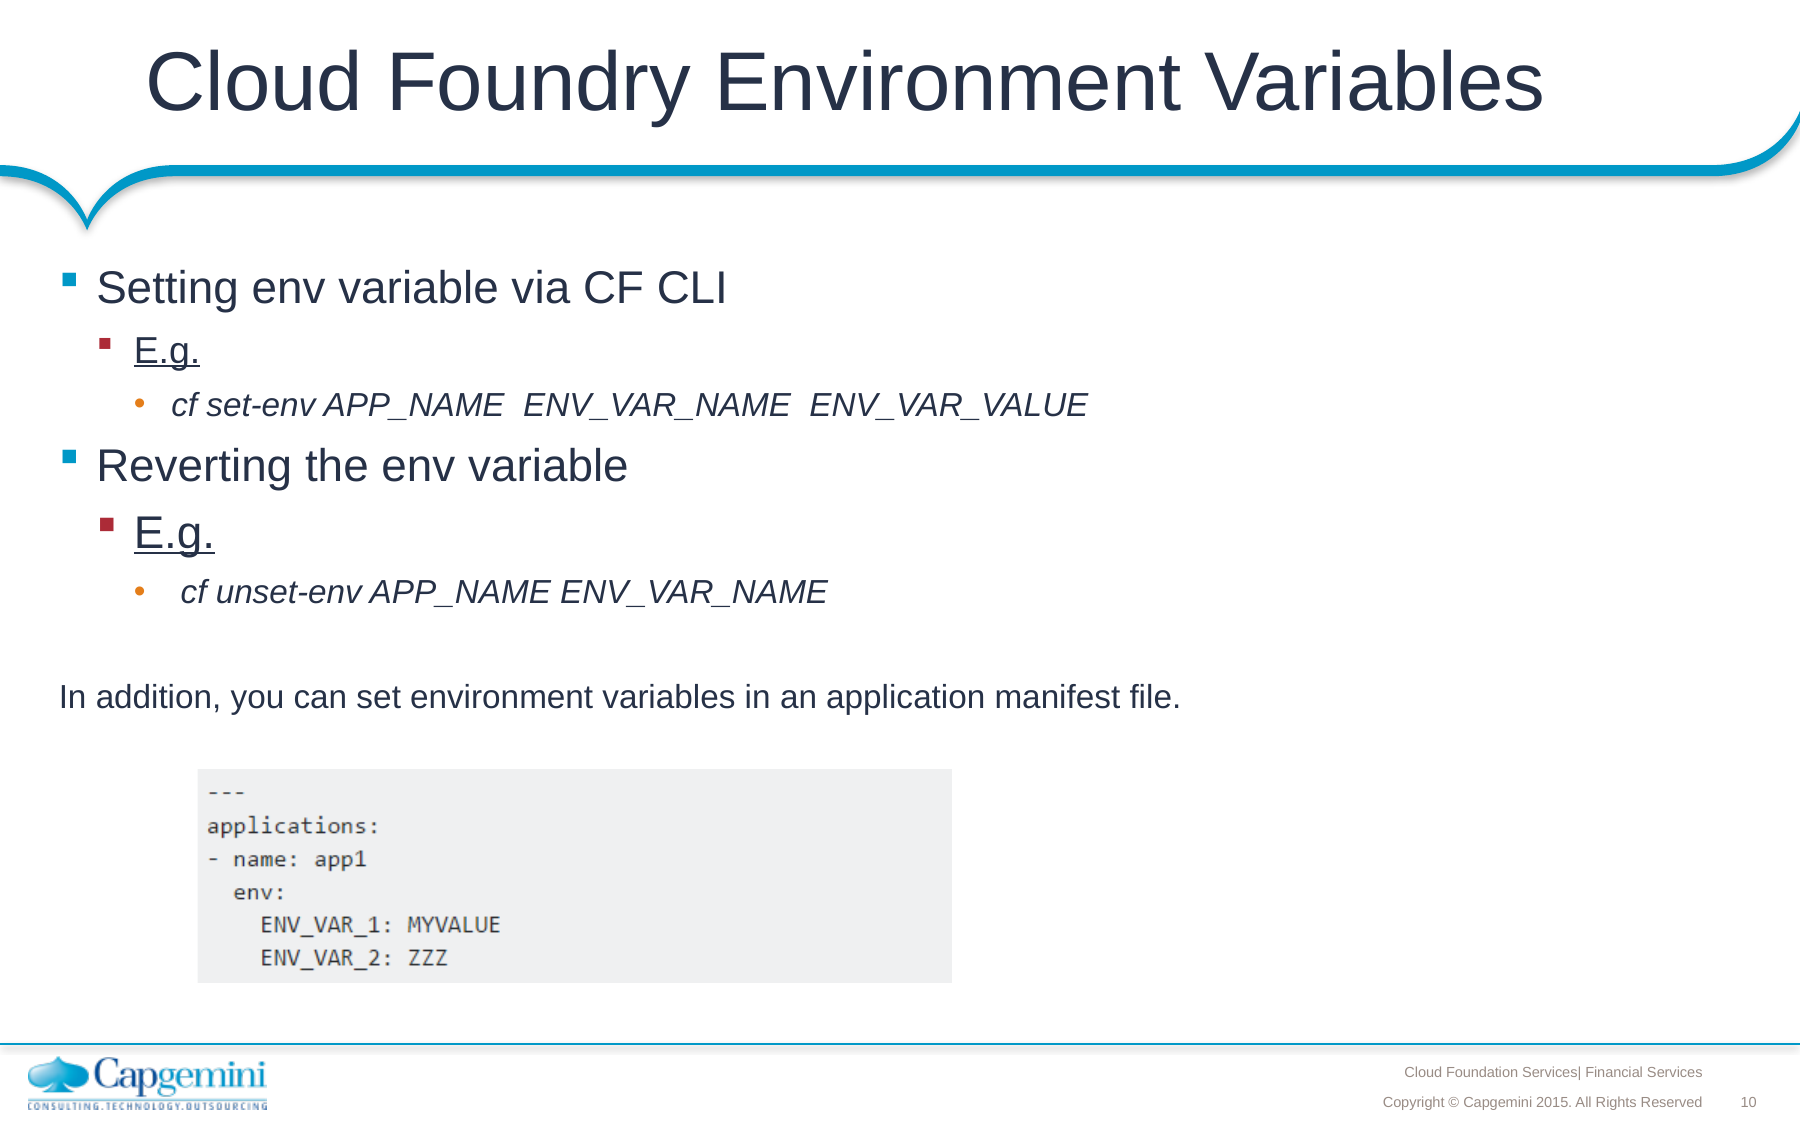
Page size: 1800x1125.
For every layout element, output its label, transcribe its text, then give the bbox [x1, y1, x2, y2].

list Setting env variable via CF CLI E.g. cf set-env APP_NAME ENV_VAR_NAME ENV_VAR_VALUE Reverting the env variable E.g. cf unset-env APP_NAME ENV_VAR_NAME In addition, you can set environment variables in an application manifest file. [58, 246, 1742, 1030]
picture [194, 768, 952, 983]
picture [28, 1056, 267, 1110]
title Cloud Foundry Environment Variables [96, 0, 1717, 154]
